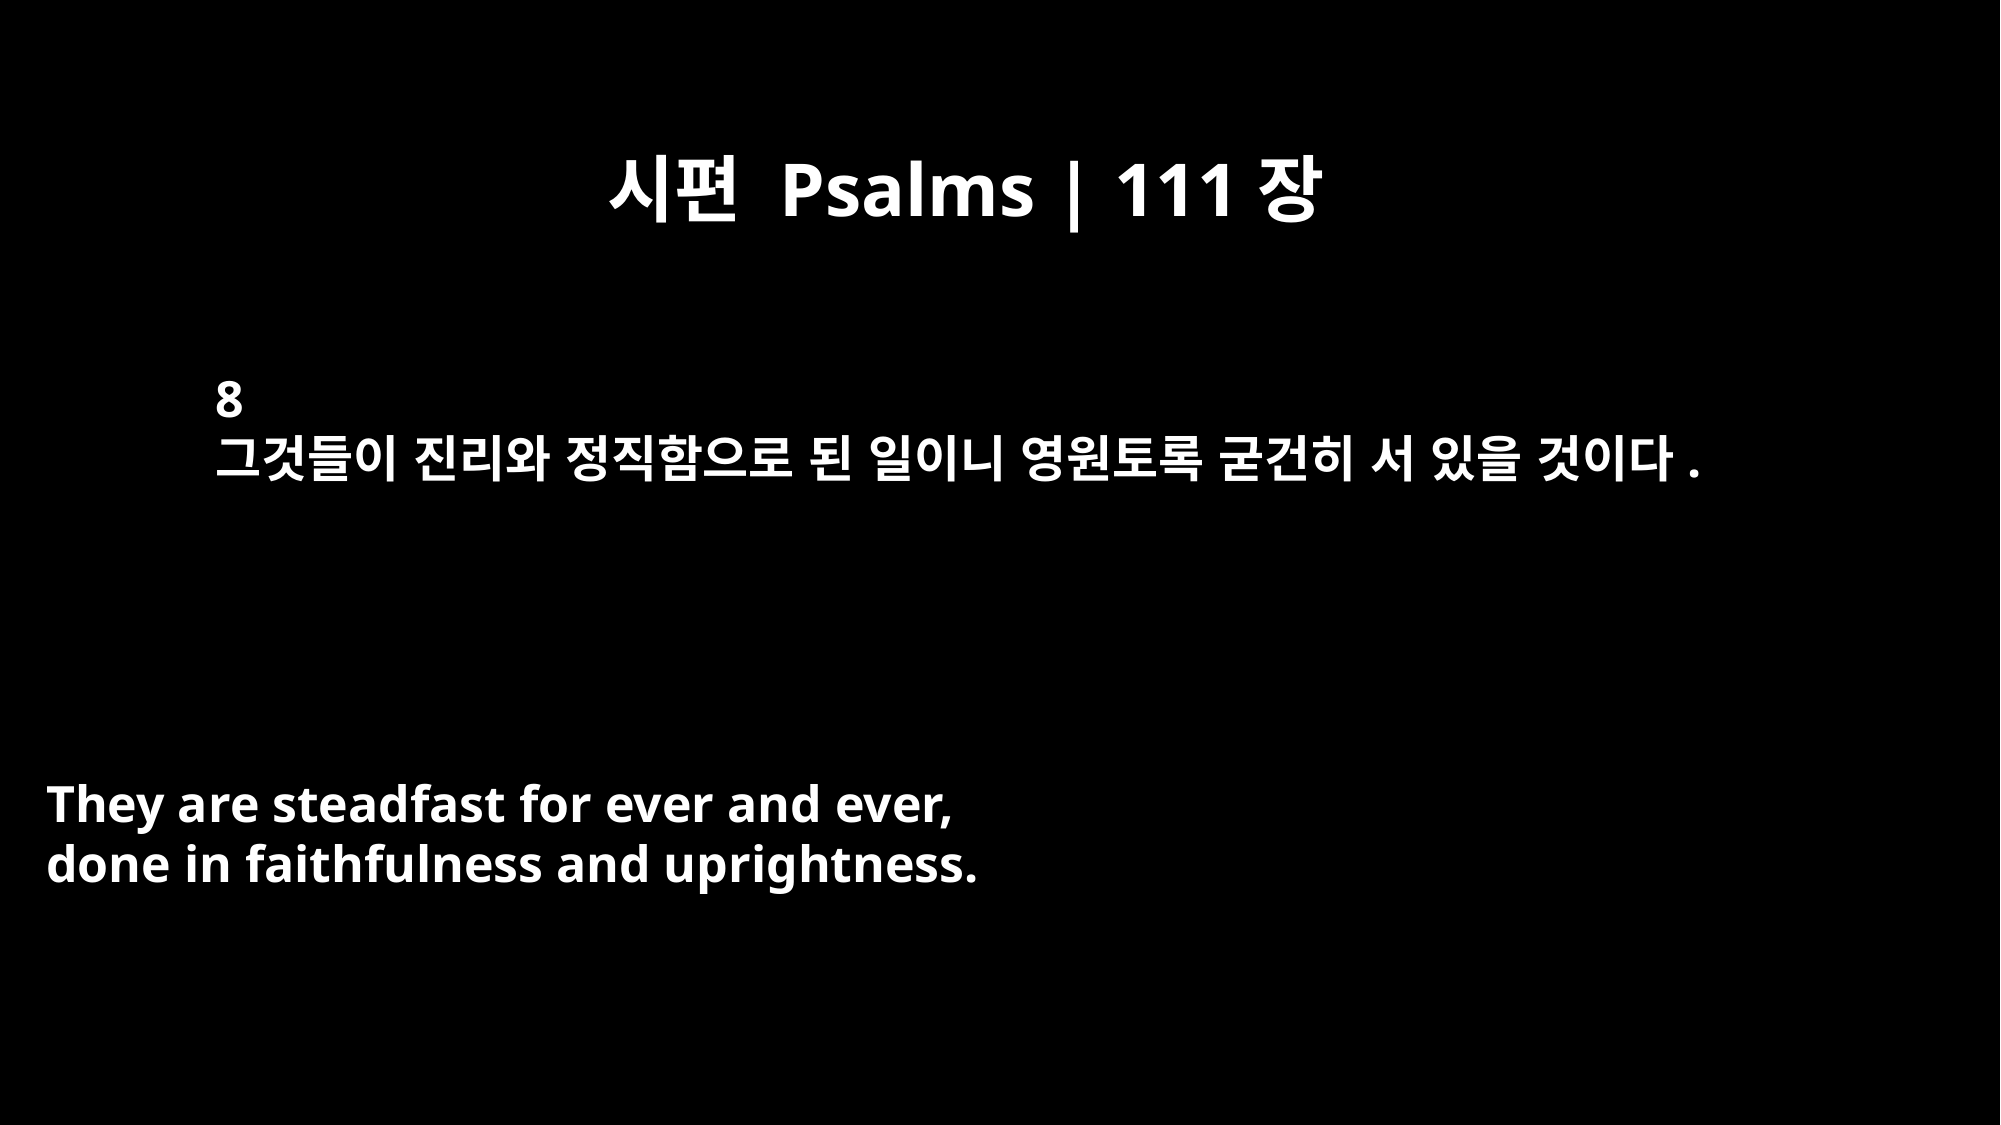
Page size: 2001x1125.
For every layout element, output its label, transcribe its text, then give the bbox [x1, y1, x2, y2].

text_box 8 그것들이 진리와 정직함으로 된 일이니 영원토록 굳건히 서 있을 것이다. [200, 359, 1717, 495]
text_box 시편 Psalms | 111장 [592, 136, 1340, 239]
text_box They are steadfast for ever and ever, done in faithfulness and uprightness. [31, 764, 994, 900]
